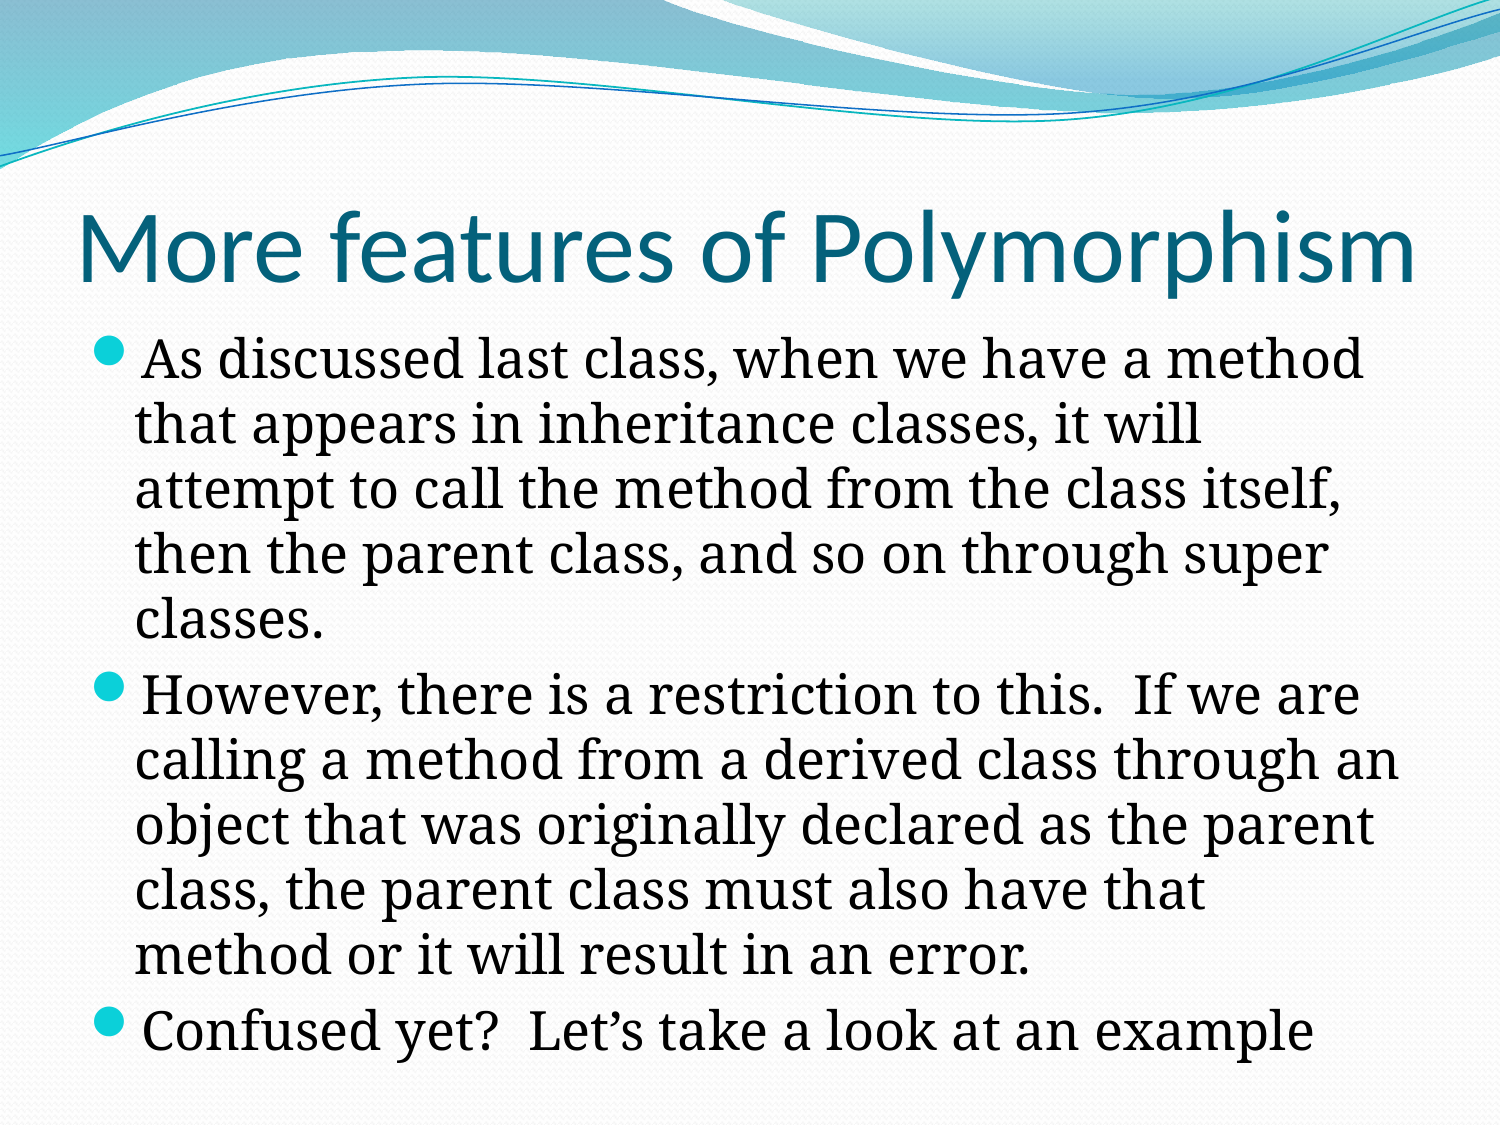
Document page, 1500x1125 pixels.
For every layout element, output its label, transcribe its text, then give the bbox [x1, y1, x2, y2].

title More features of Polymorphism [75, 115, 1425, 303]
list As discussed last class, when we have a method that appears in inheritance classes, it will attempt to call the method from the class itself, then the parent class, and so on through super classes. However, there is a restriction to this. If we are calling a method from a derived class through an object that was originally declared as the parent class, the parent class must also have that method or it will result in an error. Confused yet? Let’s take a look at an example [75, 317, 1425, 1038]
